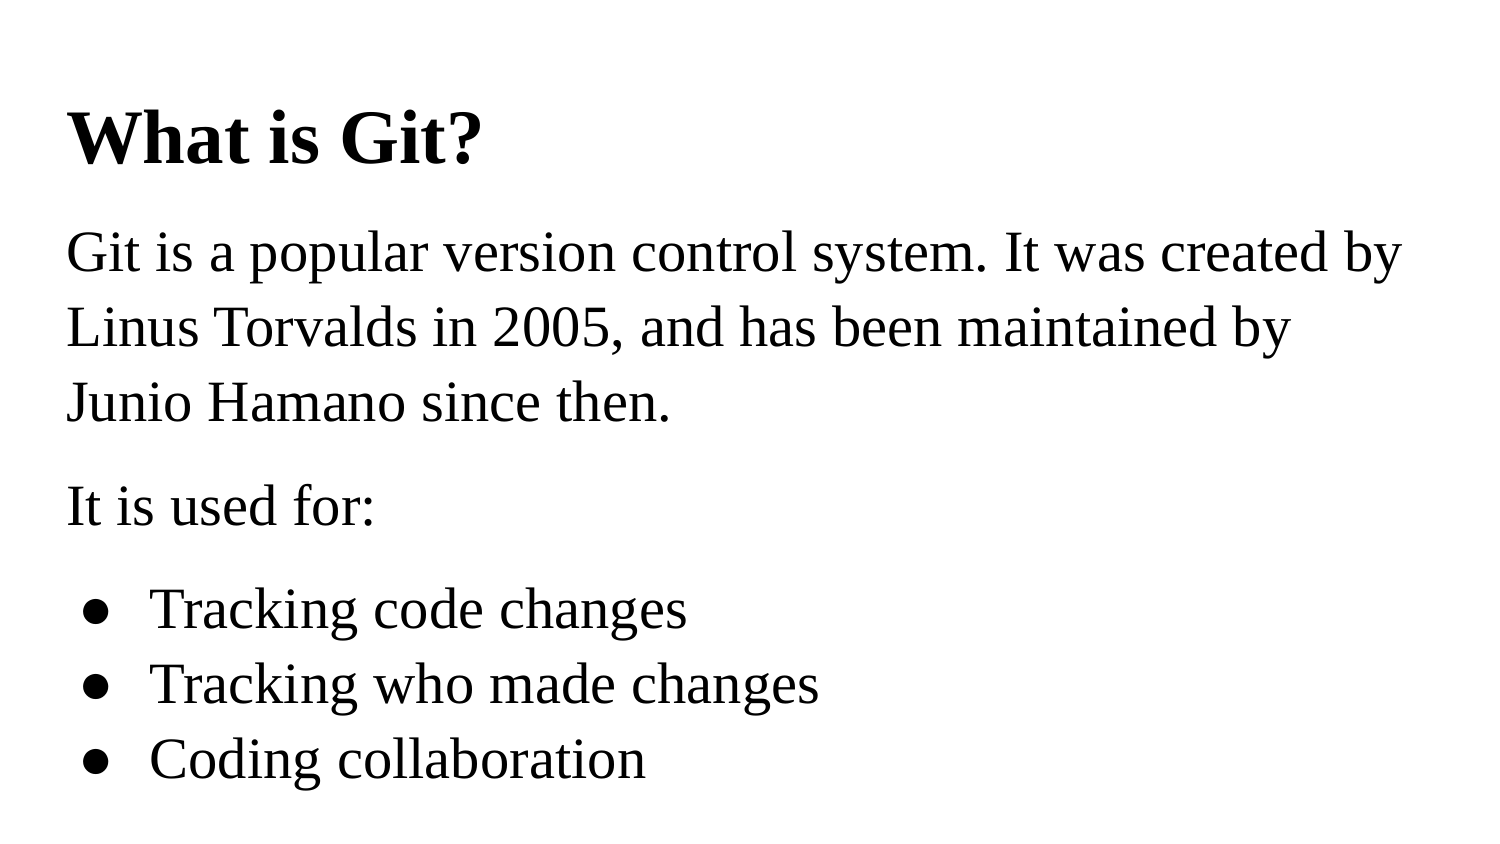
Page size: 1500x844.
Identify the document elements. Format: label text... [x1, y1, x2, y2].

title What is Git? Git is a popular version control system. It was created by Linus Torvalds in 2005, and has been maintained by Junio Hamano since then. It is used for: Tracking code changes Tracking who made changes Coding collaboration [51, 67, 1449, 844]
